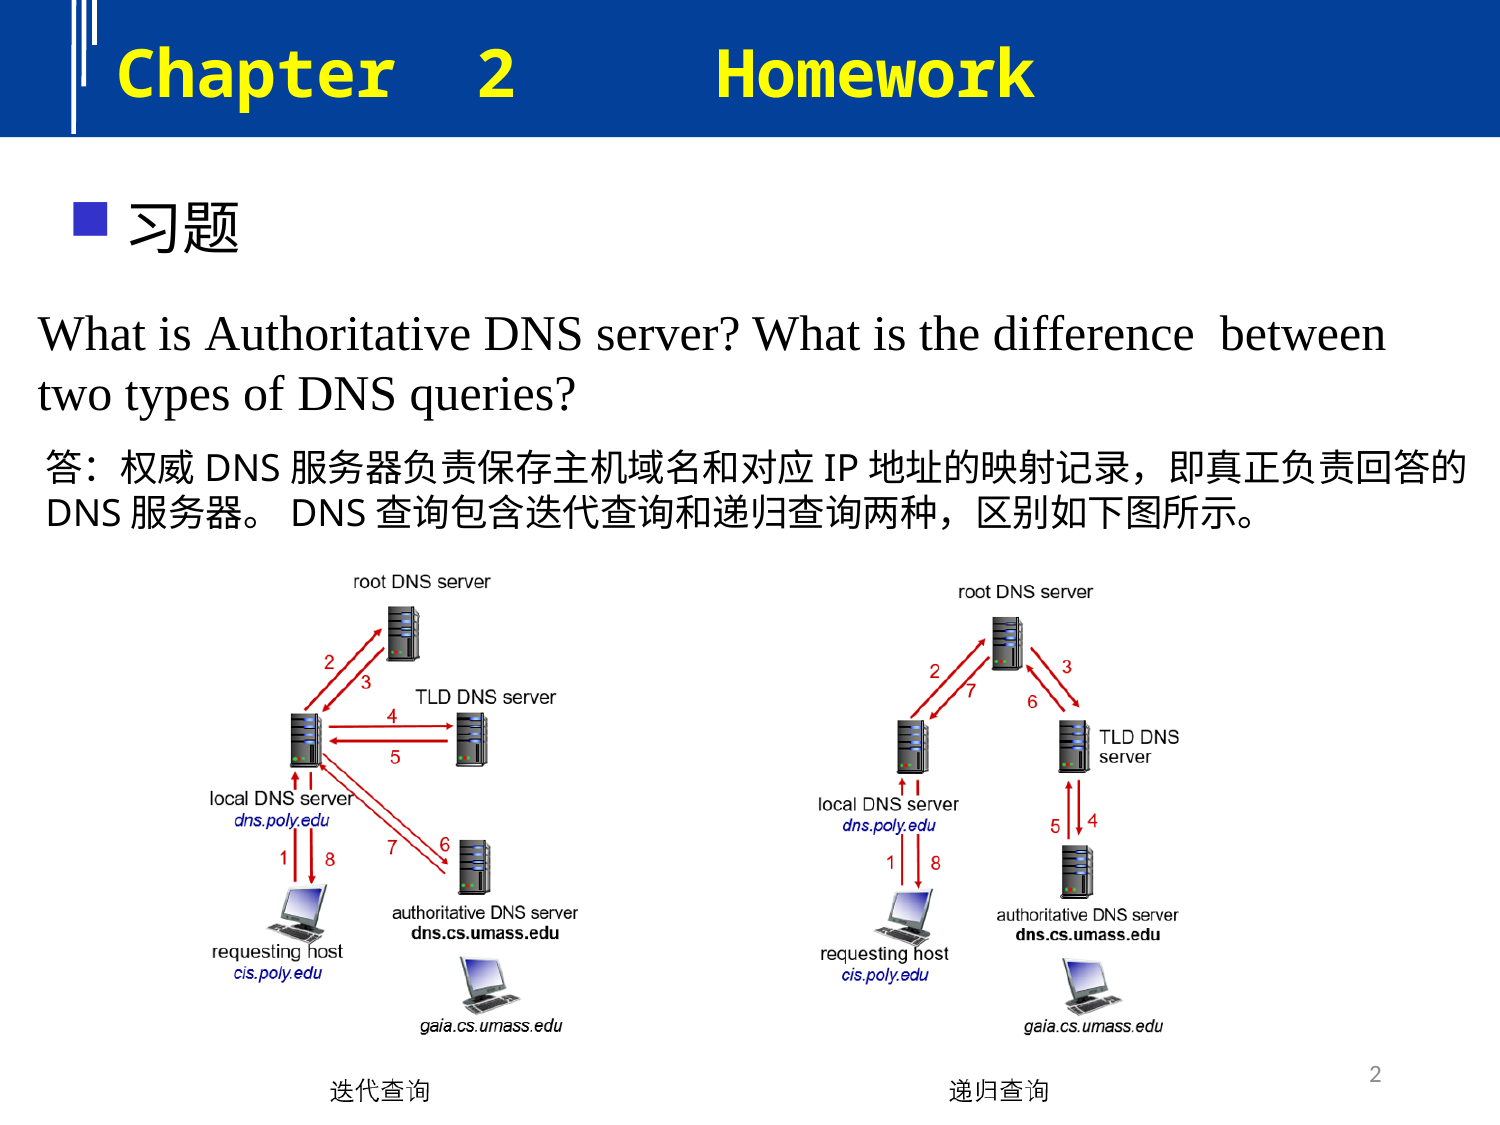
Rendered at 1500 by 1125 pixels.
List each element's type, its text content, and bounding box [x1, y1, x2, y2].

picture [198, 549, 1216, 1125]
text_box 答：权威DNS服务器负责保存主机域名和对应IP地址的映射记录，即真正负责回答的DNS服务器。DNS查询包含迭代查询和递归查询两种，区别如下图所示。 [30, 437, 1486, 542]
text_box 习题 [53, 191, 1463, 293]
slide_number 2 [1216, 1042, 1397, 1103]
text_box [0, 0, 1500, 138]
text_box What is Authoritative DNS server? What is the difference between two types of DNS queries? [22, 293, 1478, 488]
text_box Chapter 2 Homework [102, 23, 1500, 119]
